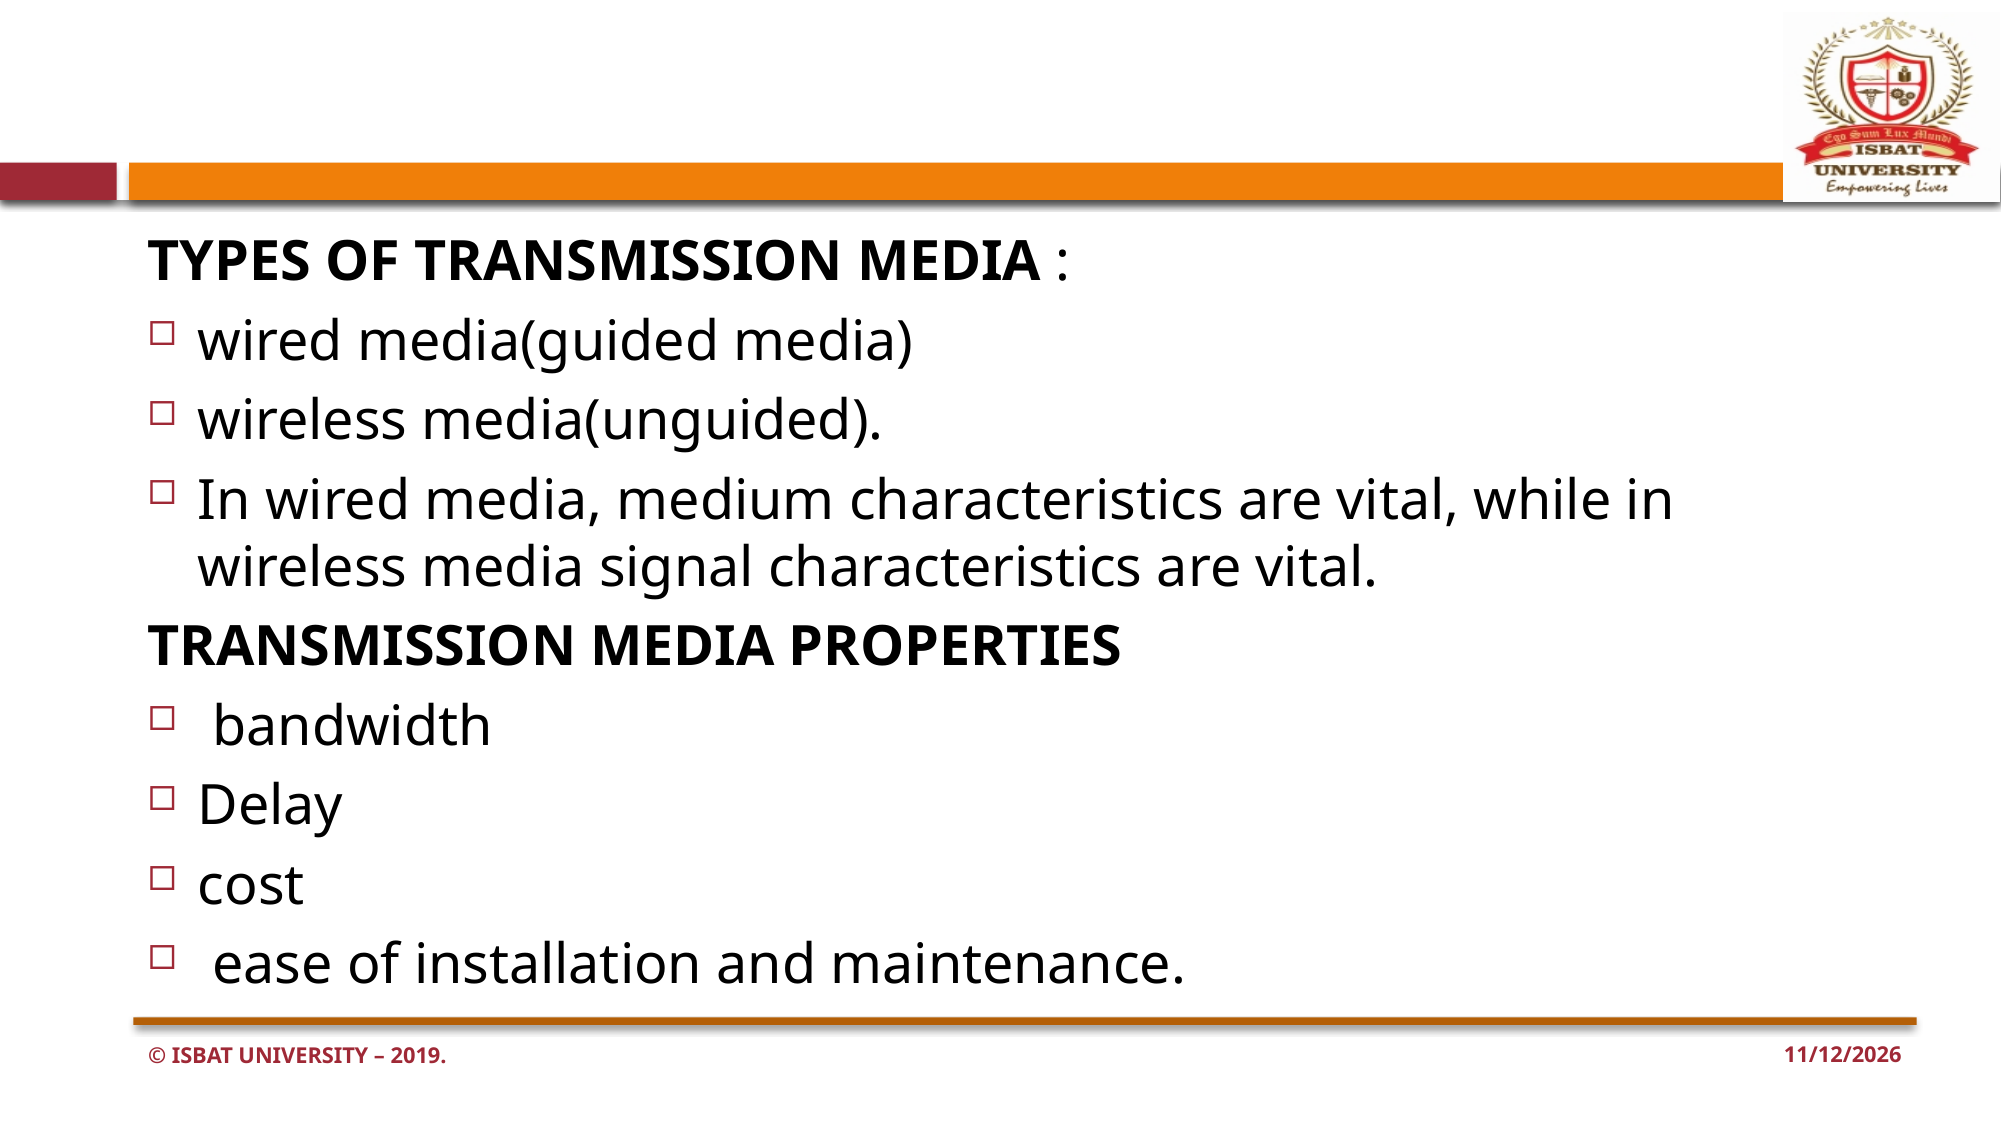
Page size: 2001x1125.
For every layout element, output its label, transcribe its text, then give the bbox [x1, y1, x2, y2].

picture [1783, 12, 2000, 202]
list TYPES OF TRANSMISSION MEDIA : wired media(guided media) wireless media(unguided). In wired media, medium characteristics are vital, while in wireless media signal characteristics are vital. TRANSMISSION MEDIA PROPERTIES bandwidth Delay cost ease of installation and maintenance. [132, 217, 1833, 1004]
